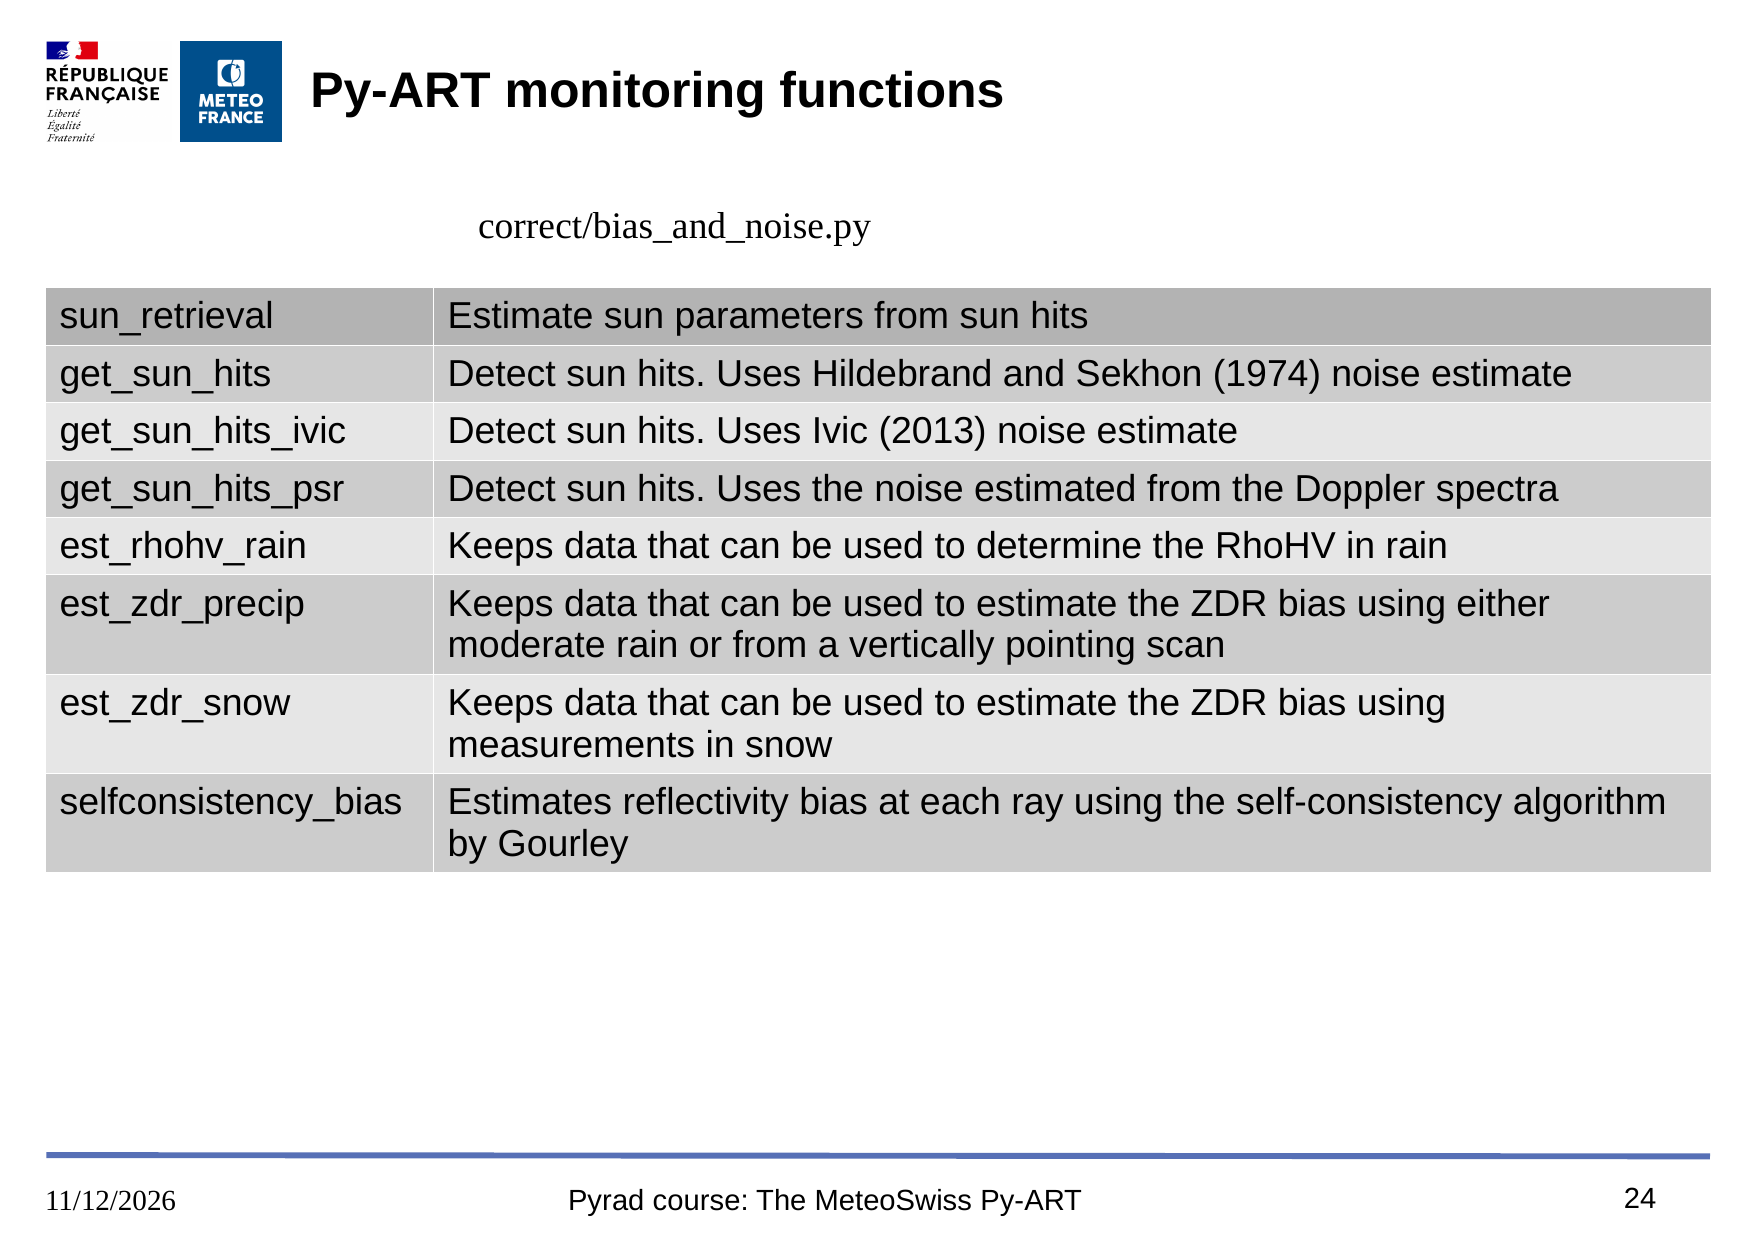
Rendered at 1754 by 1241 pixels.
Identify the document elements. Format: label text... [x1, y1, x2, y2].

table_cell est_rhohv_rain [46, 518, 433, 574]
slide_number 24 [1554, 1179, 1726, 1214]
picture [46, 41, 172, 142]
table_cell get_sun_hits_ivic [46, 403, 433, 460]
table_header Estimate sun parameters from sun hits [434, 288, 1711, 345]
table_cell est_zdr_precip [46, 575, 433, 674]
table_cell Keeps data that can be used to determine the RhoHV in rain [434, 518, 1711, 574]
table_cell get_sun_hits [46, 346, 433, 402]
table_cell Estimates reflectivity bias at each ray using the self-consistency algorithm by Gourley [434, 774, 1711, 872]
table_cell Detect sun hits. Uses the noise estimated from the Doppler spectra [434, 461, 1711, 517]
table_cell Keeps data that can be used to estimate the ZDR bias using either moderate rain or from a vertically pointing scan [434, 575, 1711, 674]
title Py-ART monitoring functions [310, 40, 1697, 142]
table_cell Keeps data that can be used to estimate the ZDR bias using measurements in snow [434, 675, 1711, 773]
table_cell est_zdr_snow [46, 675, 433, 773]
table_cell selfconsistency_bias [46, 774, 433, 872]
table_header sun_retrieval [46, 288, 433, 345]
table_cell Detect sun hits. Uses Ivic (2013) noise estimate [434, 403, 1711, 460]
table_cell get_sun_hits_psr [46, 461, 433, 517]
footer Pyrad course: The MeteoSwiss Py-ART [454, 1181, 1428, 1241]
picture [180, 41, 282, 142]
text_box correct/bias_and_noise.py [463, 193, 887, 251]
table_cell Detect sun hits. Uses Hildebrand and Sekhon (1974) noise estimate [434, 346, 1711, 402]
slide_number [44, 1181, 454, 1241]
